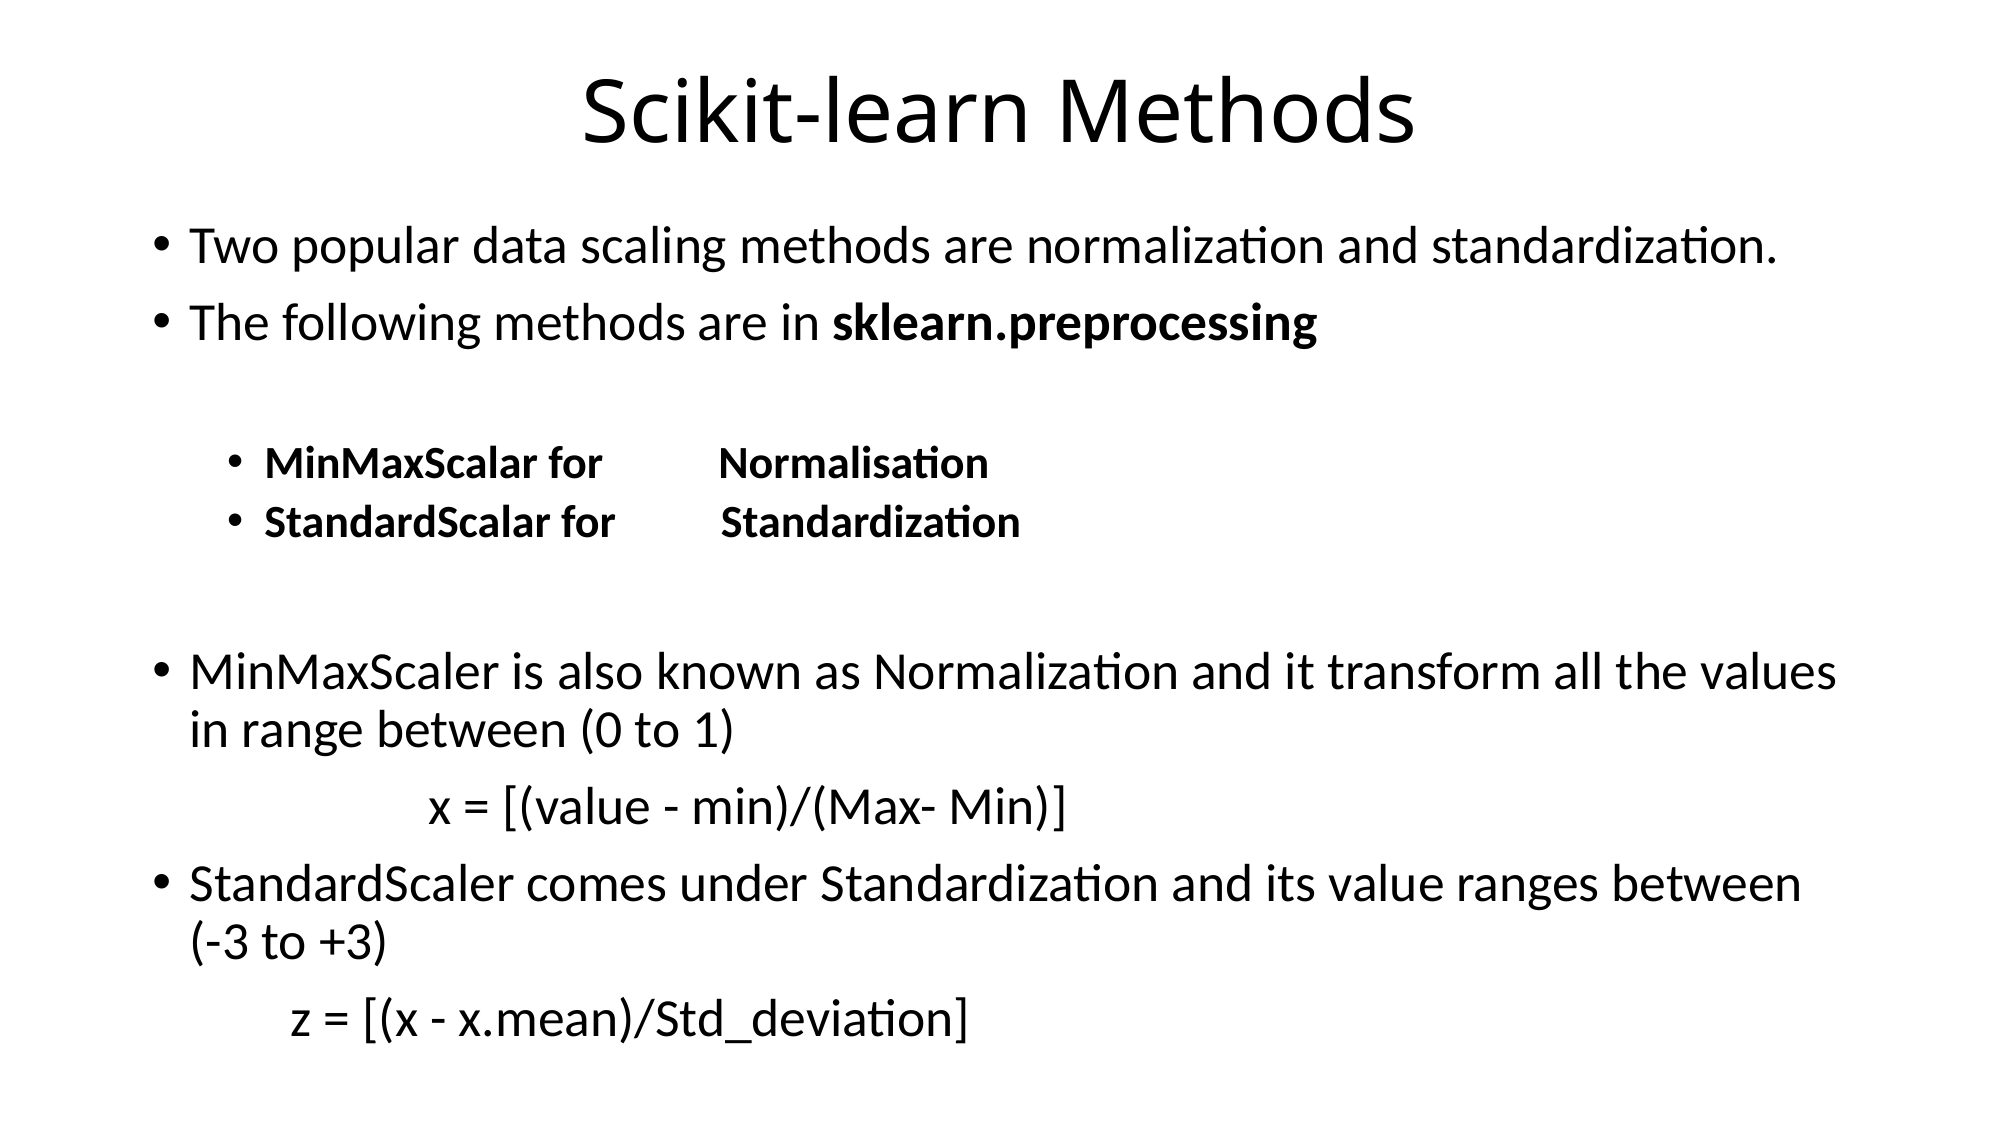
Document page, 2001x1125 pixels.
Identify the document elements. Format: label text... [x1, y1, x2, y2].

list Two popular data scaling methods are normalization and standardization. The following methods are in sklearn.preprocessing MinMaxScalar for Normalisation StandardScalar for Standardization MinMaxScaler is also known as Normalization and it transform all the values in range between (0 to 1) x = [(value - min)/(Max- Min)] StandardScaler comes under Standardization and its value ranges between (-3 to +3) z = [(x - x.mean)/Std_deviation] [137, 210, 1863, 1059]
title Scikit-learn Methods [137, 59, 1863, 170]
